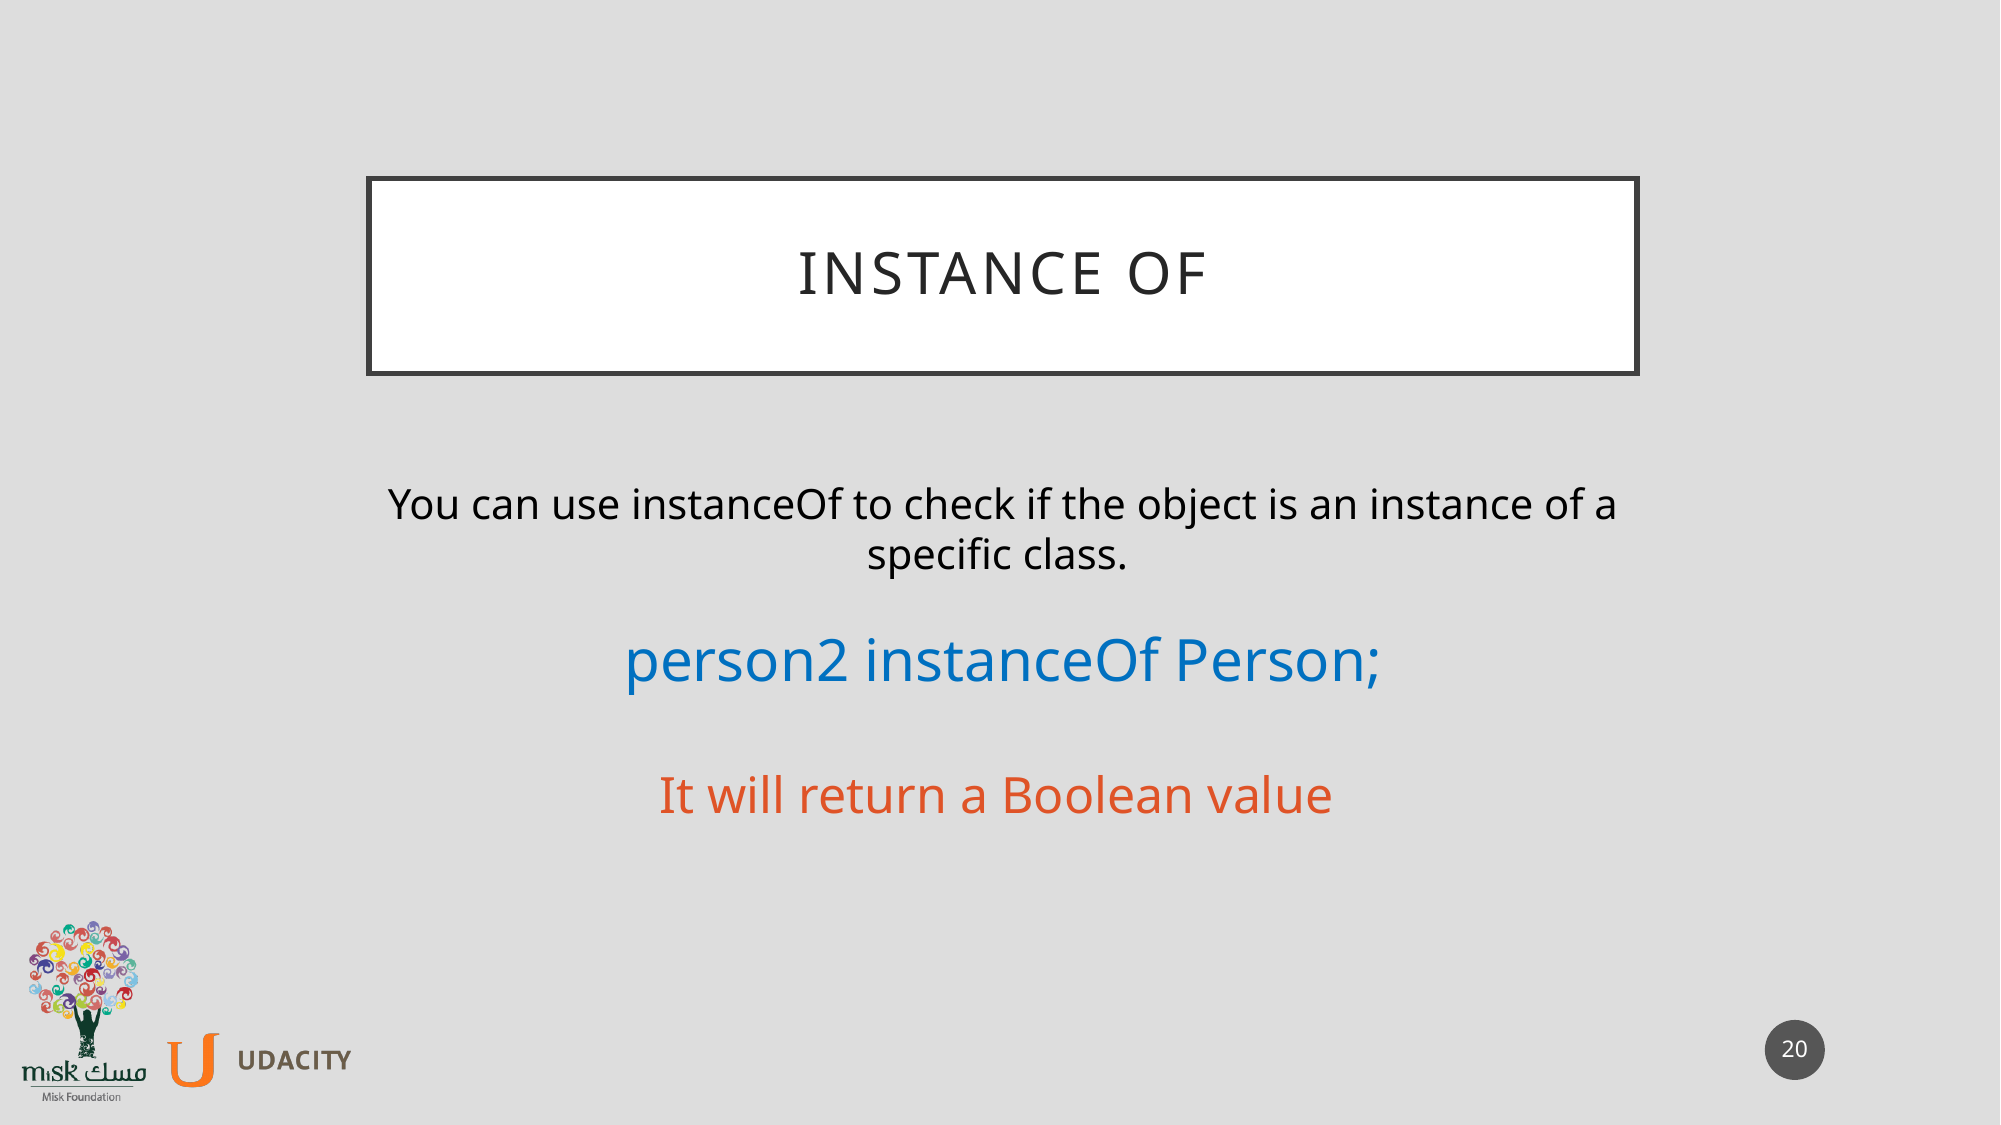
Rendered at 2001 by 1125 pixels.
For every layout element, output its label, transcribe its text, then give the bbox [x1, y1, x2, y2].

text_box You can use instanceOf to check if the object is an instance of a specific class. [329, 470, 1677, 636]
slide_number 20 [1764, 1019, 1825, 1080]
title Instance Of [366, 176, 1640, 376]
picture [21, 921, 369, 1106]
text_box person2 instanceOf Person; It will return a Boolean value [441, 616, 1565, 831]
